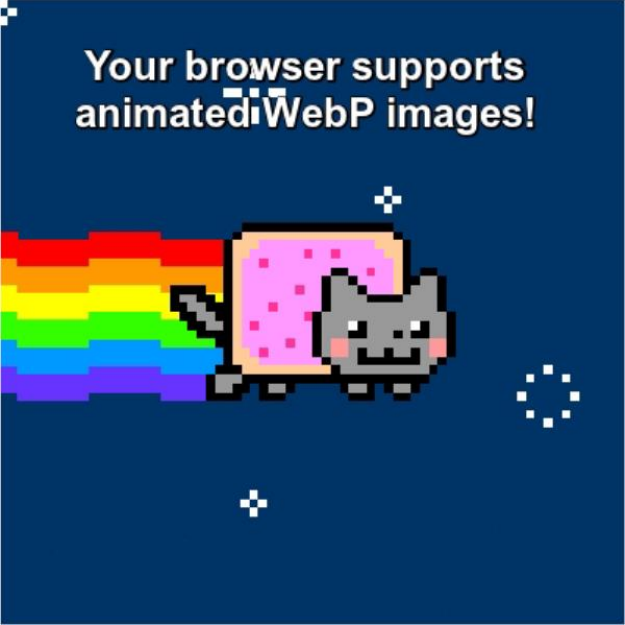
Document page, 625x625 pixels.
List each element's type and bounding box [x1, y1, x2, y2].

text_box [0, 0, 625, 625]
